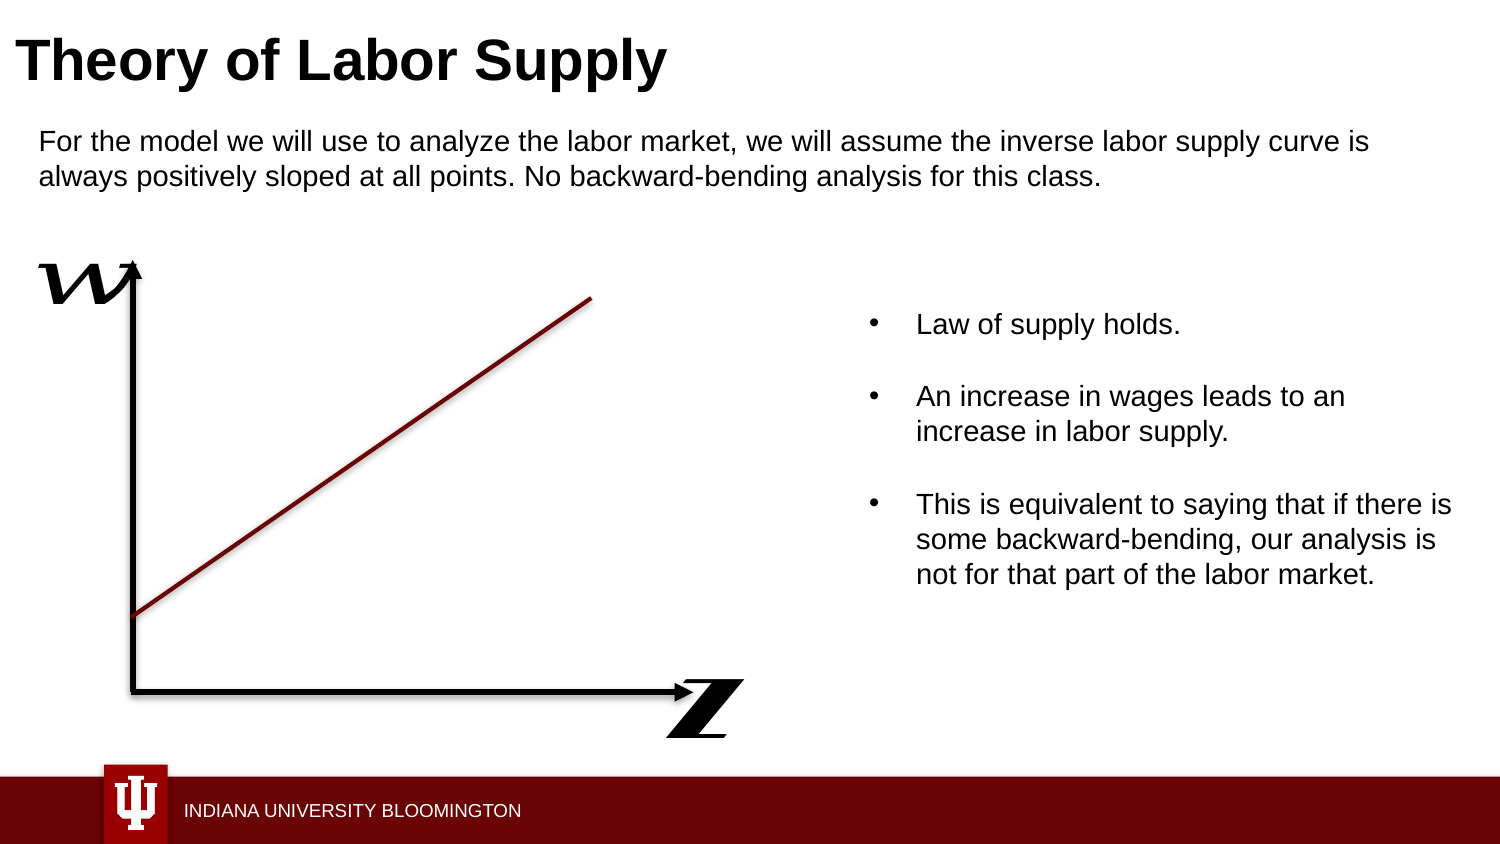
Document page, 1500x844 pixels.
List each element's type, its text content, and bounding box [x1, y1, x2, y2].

text_box Law of supply holds. An increase in wages leads to an increase in labor supply. This is equivalent to saying that if there is some backward-bending, our analysis is not for that part of the labor market. [854, 297, 1469, 598]
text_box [31, 236, 767, 757]
title Theory of Labor Supply [0, 0, 1500, 115]
text_box For the model we will use to analyze the labor market, we will assume the inverse labor supply curve is always positively sloped at all points. No backward-bending analysis for this class. [23, 114, 1477, 200]
